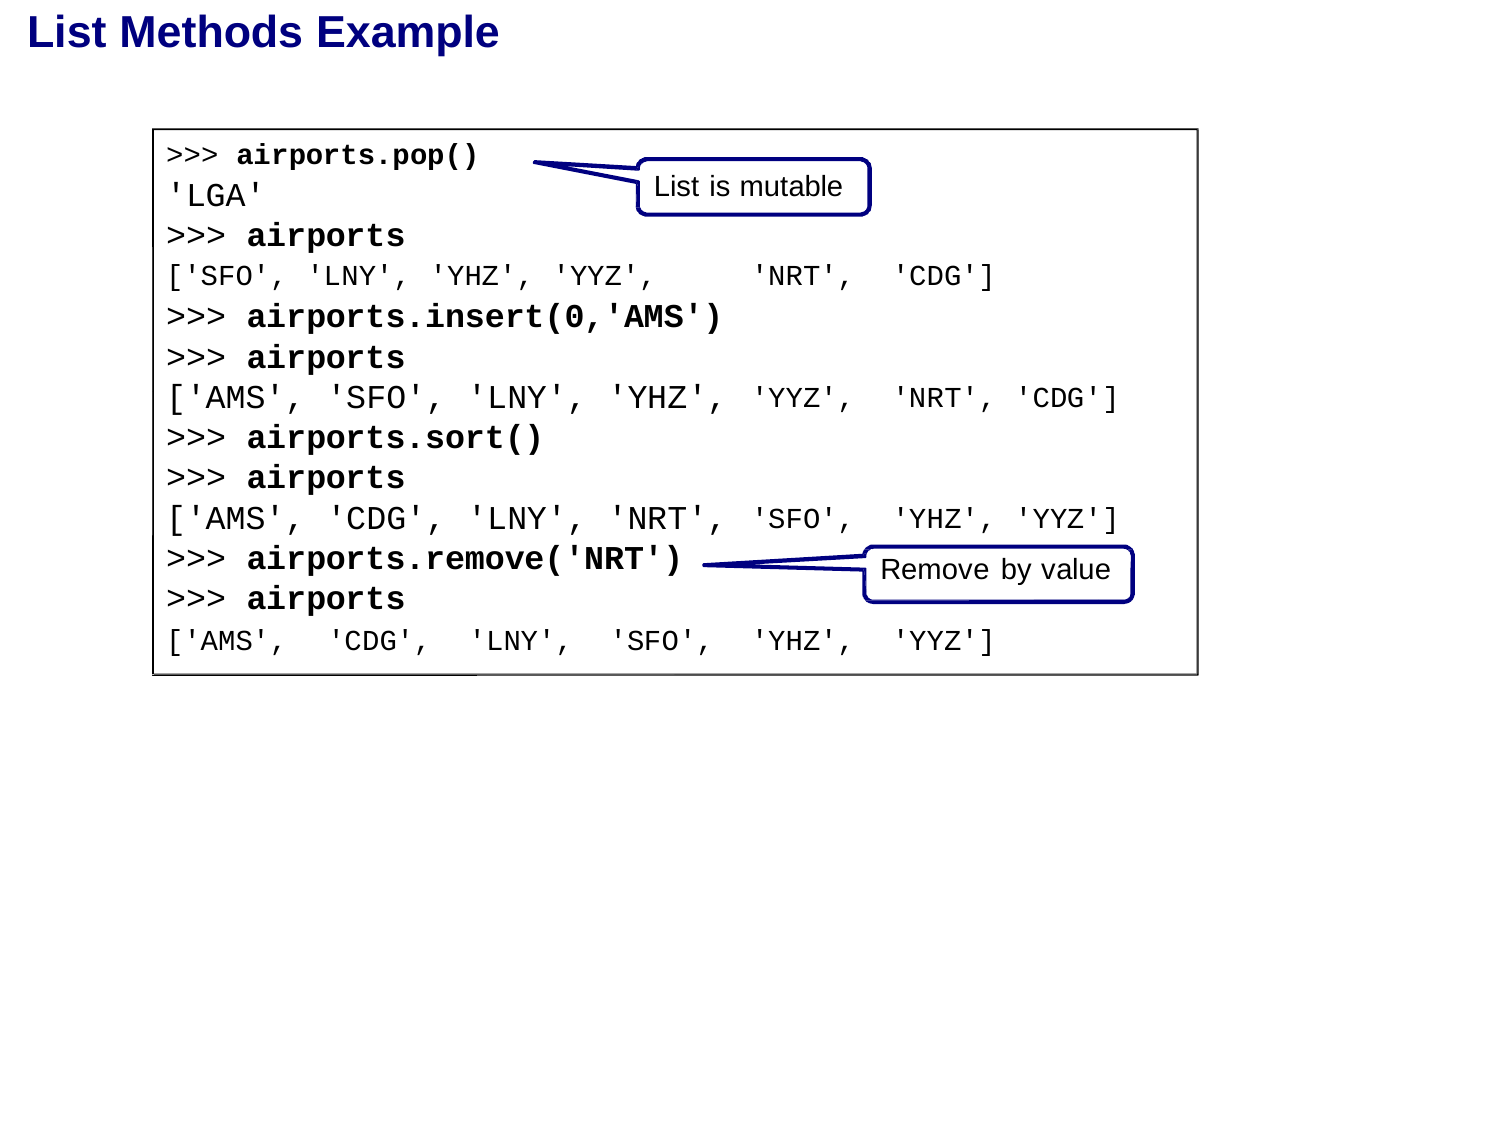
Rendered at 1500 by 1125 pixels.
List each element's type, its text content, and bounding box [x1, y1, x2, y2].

text_box [537, 157, 872, 217]
text_box Methods Example [117, 8, 511, 58]
text_box 'LNY', [466, 624, 598, 663]
text_box >>> airports.pop() 'LGA' >>> airports [163, 138, 537, 258]
text_box ['SFO', 'LNY', 'YHZ', 'YYZ', >>> airports.insert(0,'AMS') >>> airports ['AMS', 'SFO', 'LNY', 'YHZ', >>> airports.sort() >>> airports ['AMS', 'CDG', 'LNY', 'NRT', >>> airports.remove('NRT') >>> airports [163, 260, 738, 623]
text_box List [24, 8, 116, 58]
text_box 'SFO', [607, 624, 738, 663]
text_box 'YYZ'] [890, 624, 1020, 663]
text_box 'CDG'] [890, 260, 1020, 299]
text_box 'SFO', [748, 503, 878, 542]
text_box 'NRT', [748, 260, 879, 299]
text_box 'NRT', 'CDG'] [890, 381, 1162, 420]
text_box ['AMS', [163, 624, 315, 663]
text_box 'CDG', [325, 624, 456, 663]
text_box List is mutable [651, 169, 851, 204]
text_box 'YHZ', [748, 624, 879, 663]
text_box 'YYZ', [748, 381, 879, 420]
text_box [738, 544, 1135, 605]
text_box 'YHZ', 'YYZ'] Remove by value [878, 503, 1162, 591]
